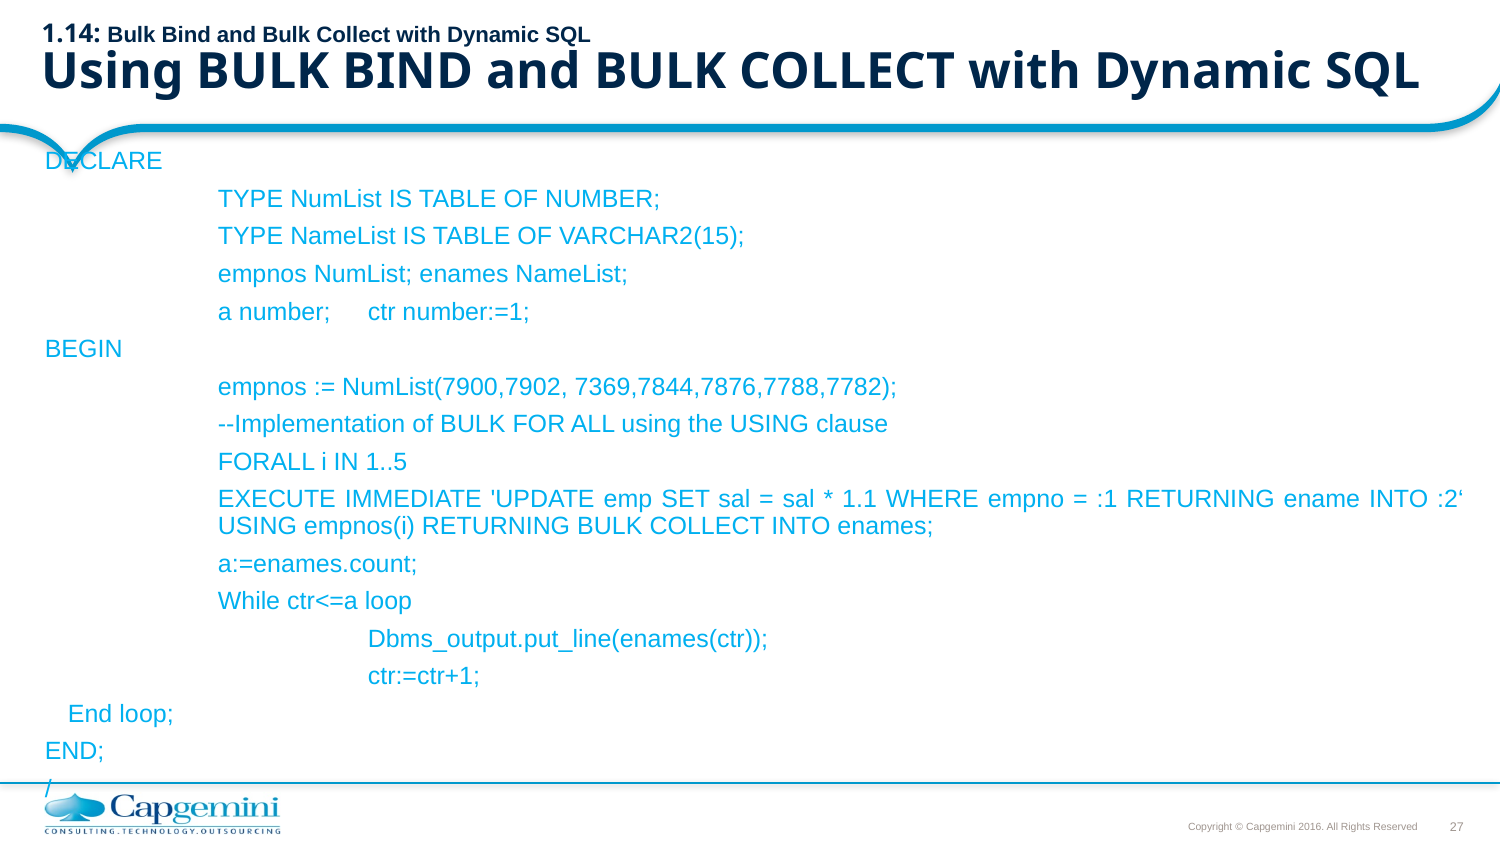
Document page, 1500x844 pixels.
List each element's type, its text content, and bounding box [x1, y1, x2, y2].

title 1.14: Bulk Bind and Bulk Collect with Dynamic SQL Using BULK BIND and BULK COLLECT with Dynamic SQL [0, 16, 1500, 105]
picture [44, 792, 281, 835]
list DECLARE TYPE NumList IS TABLE OF NUMBER; TYPE NameList IS TABLE OF VARCHAR2(15); empnos NumList; enames NameList; a number; ctr number:=1; BEGIN empnos := NumList(7900,7902, 7369,7844,7876,7788,7782); --Implementation of BULK FOR ALL using the USING clause FORALL i IN 1..5 EXECUTE IMMEDIATE 'UPDATE emp SET sal = sal * 1.1 WHERE empno = :1 RETURNING ename INTO :2‘ USING empnos(i) RETURNING BULK COLLECT INTO enames; a:=enames.count; While ctr<=a loop Dbms_output.put_line(enames(ctr)); ctr:=ctr+1; End loop; END; / [29, 138, 1477, 780]
